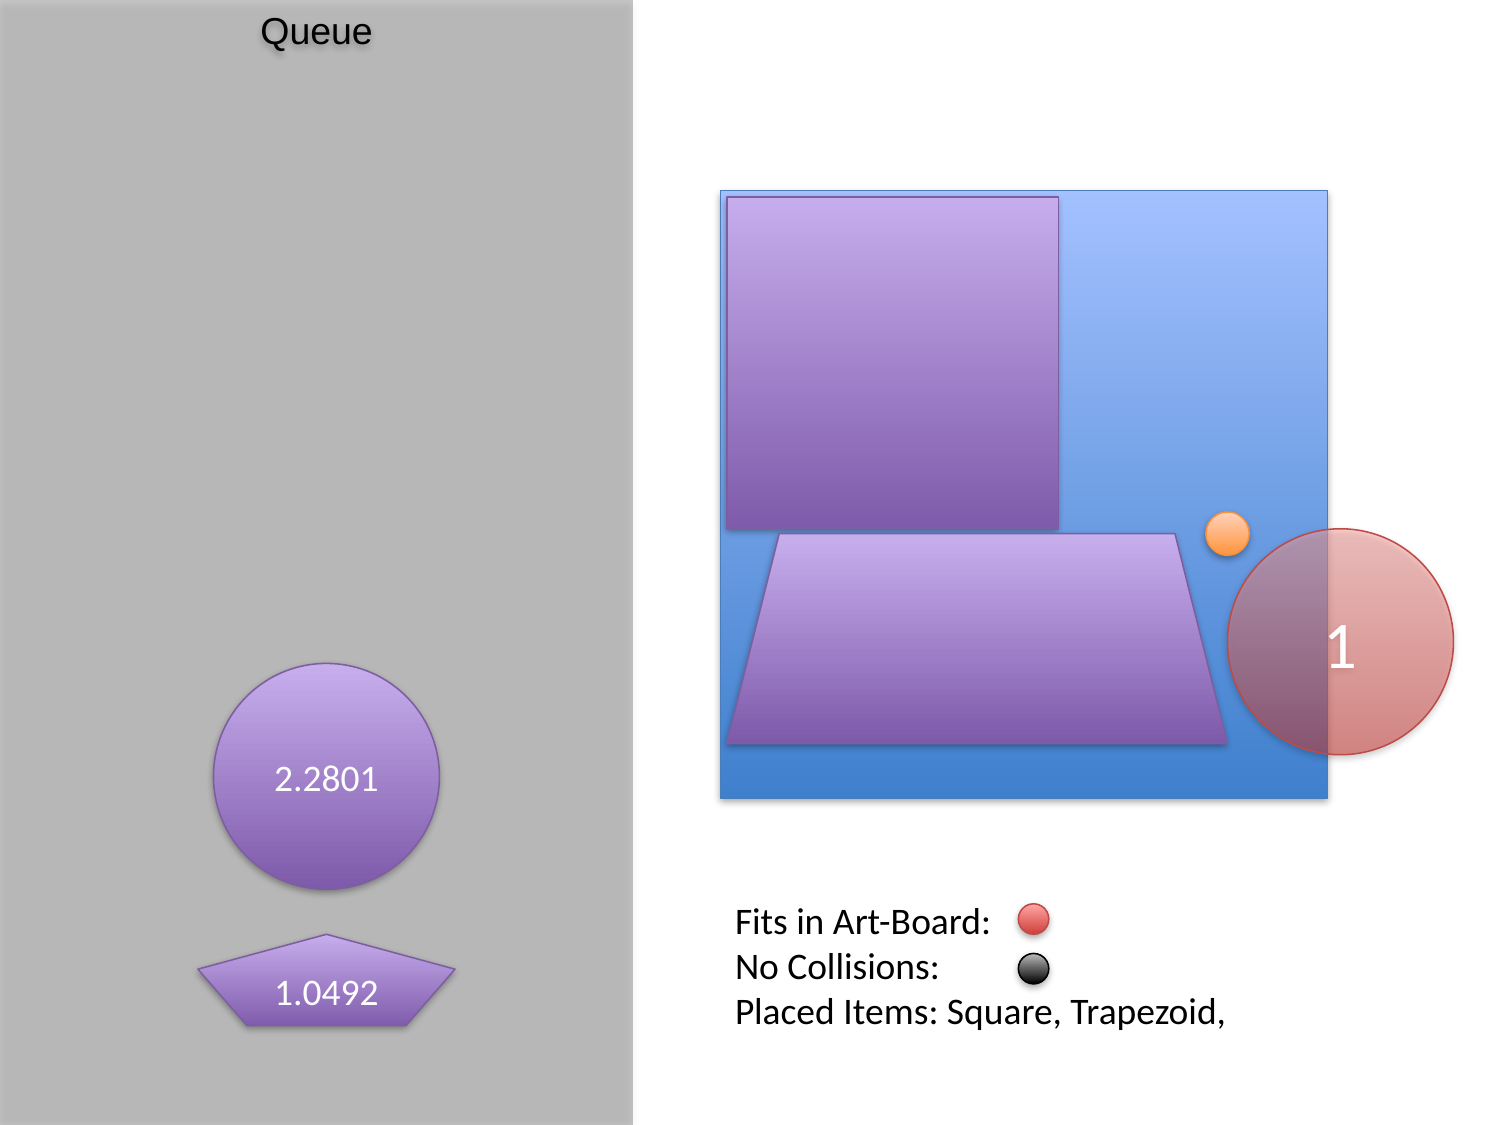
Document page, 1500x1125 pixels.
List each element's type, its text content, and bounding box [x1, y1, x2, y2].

text_box Queue [0, 0, 634, 1125]
text_box [1017, 903, 1050, 936]
text_box [720, 190, 1328, 799]
text_box [1017, 952, 1050, 985]
text_box [725, 532, 1229, 745]
text_box 2.2801 [212, 662, 441, 891]
text_box 1.0492 [197, 933, 456, 1027]
text_box Fits in Art-Board: No Collisions: Placed Items: Square, Trapezoid, [720, 889, 1500, 1040]
text_box 1 [1226, 528, 1455, 756]
text_box [1205, 511, 1250, 557]
text_box [726, 196, 1059, 530]
